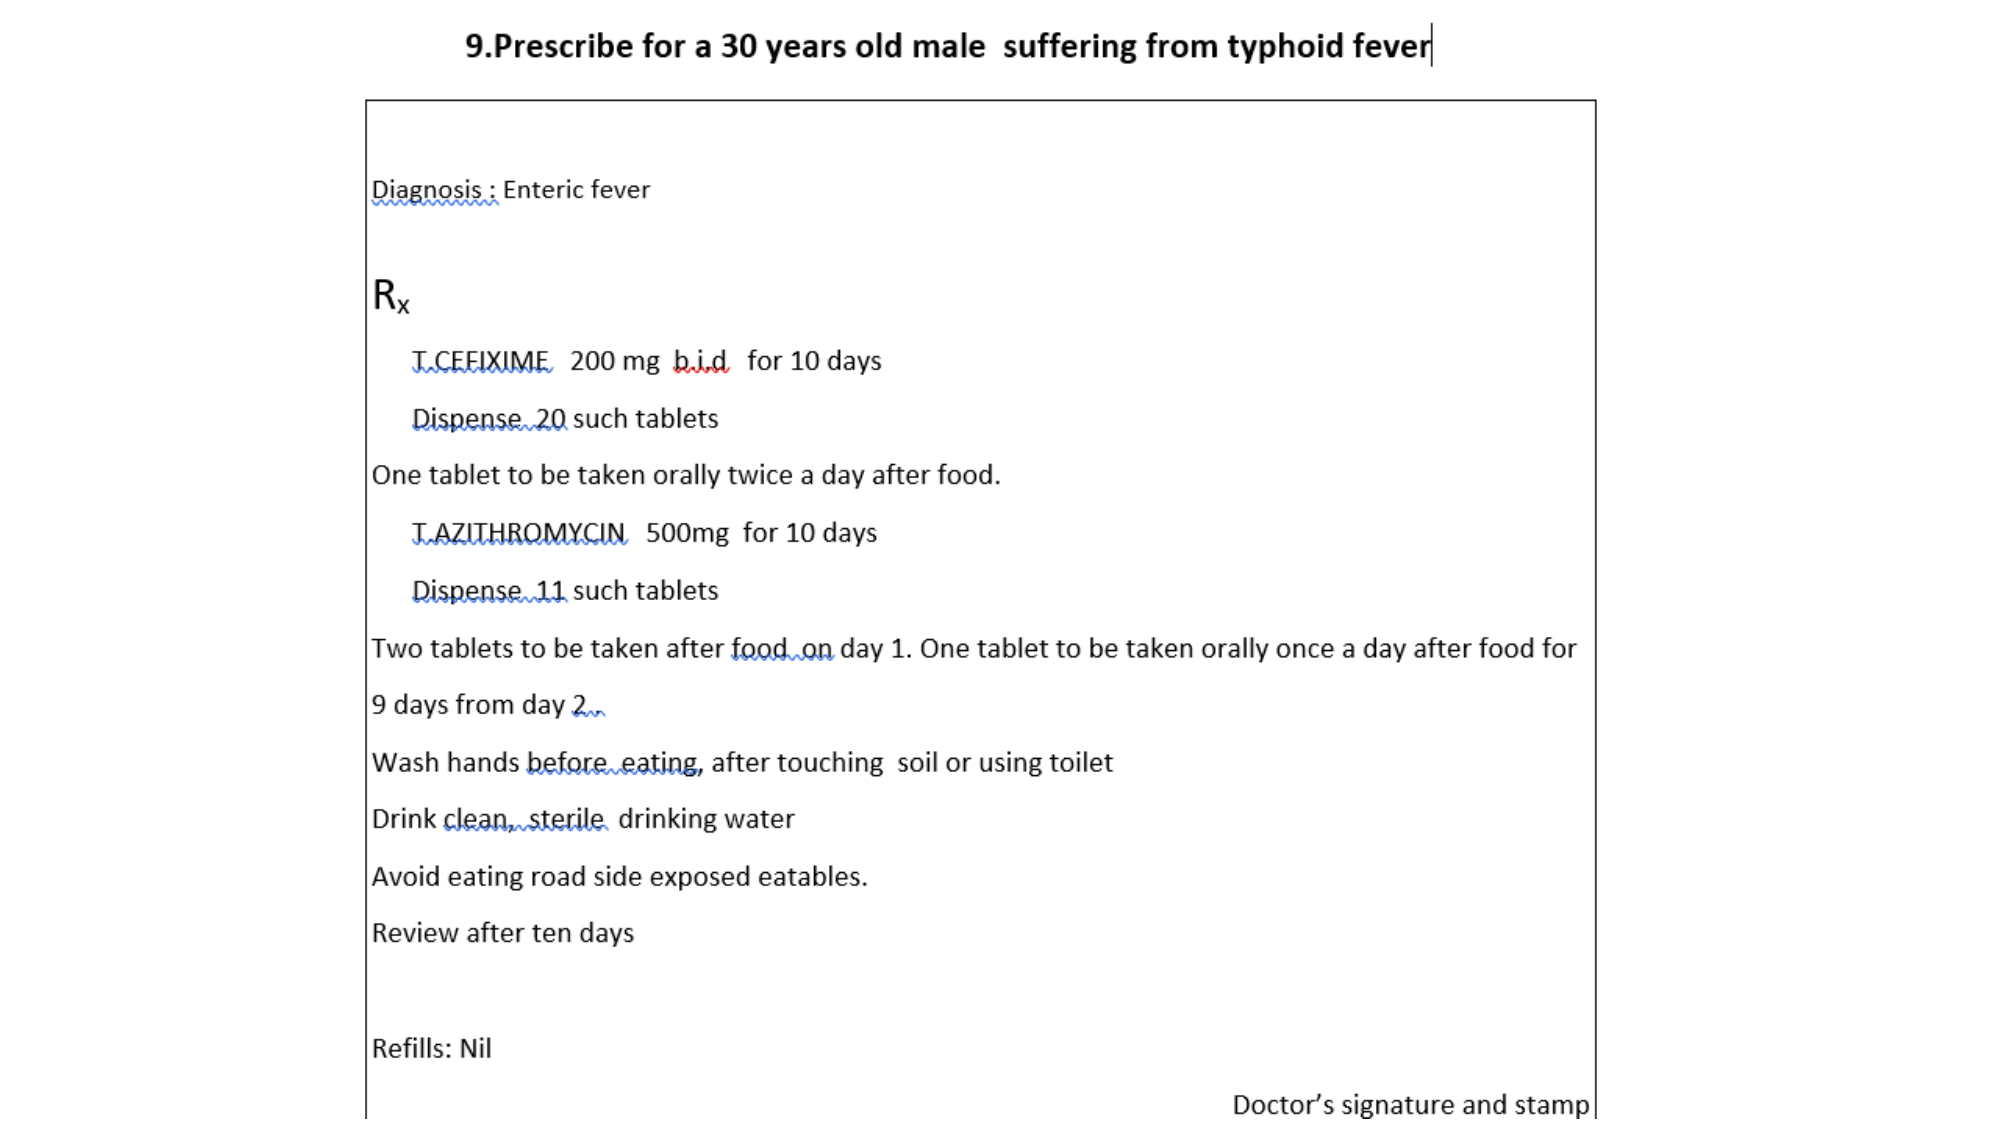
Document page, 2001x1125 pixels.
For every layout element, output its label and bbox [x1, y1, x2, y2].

picture [313, 6, 1686, 1119]
